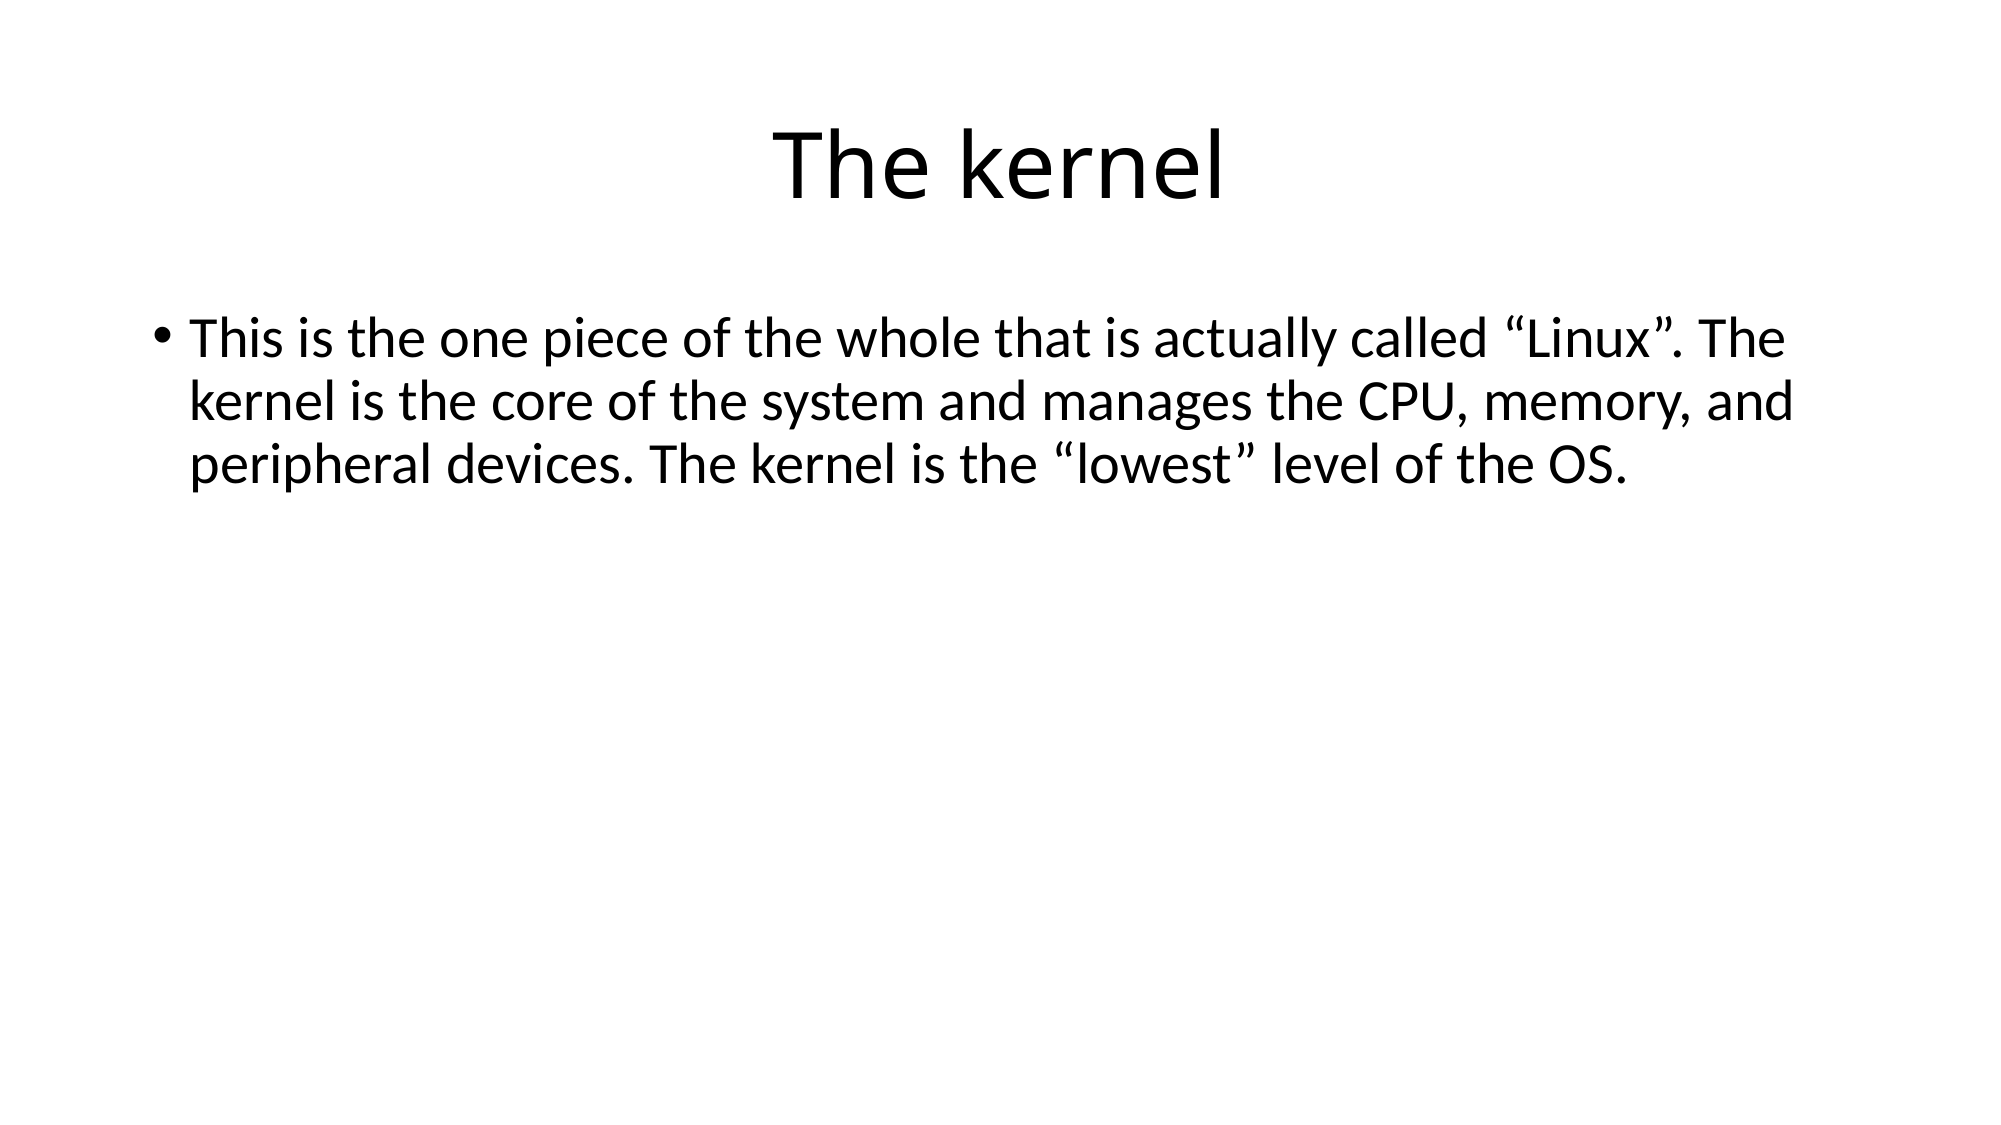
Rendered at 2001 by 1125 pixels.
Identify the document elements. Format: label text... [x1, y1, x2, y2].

title The kernel [137, 59, 1863, 278]
list This is the one piece of the whole that is actually called “Linux”. The kernel is the core of the system and manages the CPU, memory, and peripheral devices. The kernel is the “lowest” level of the OS. [137, 299, 1863, 1014]
